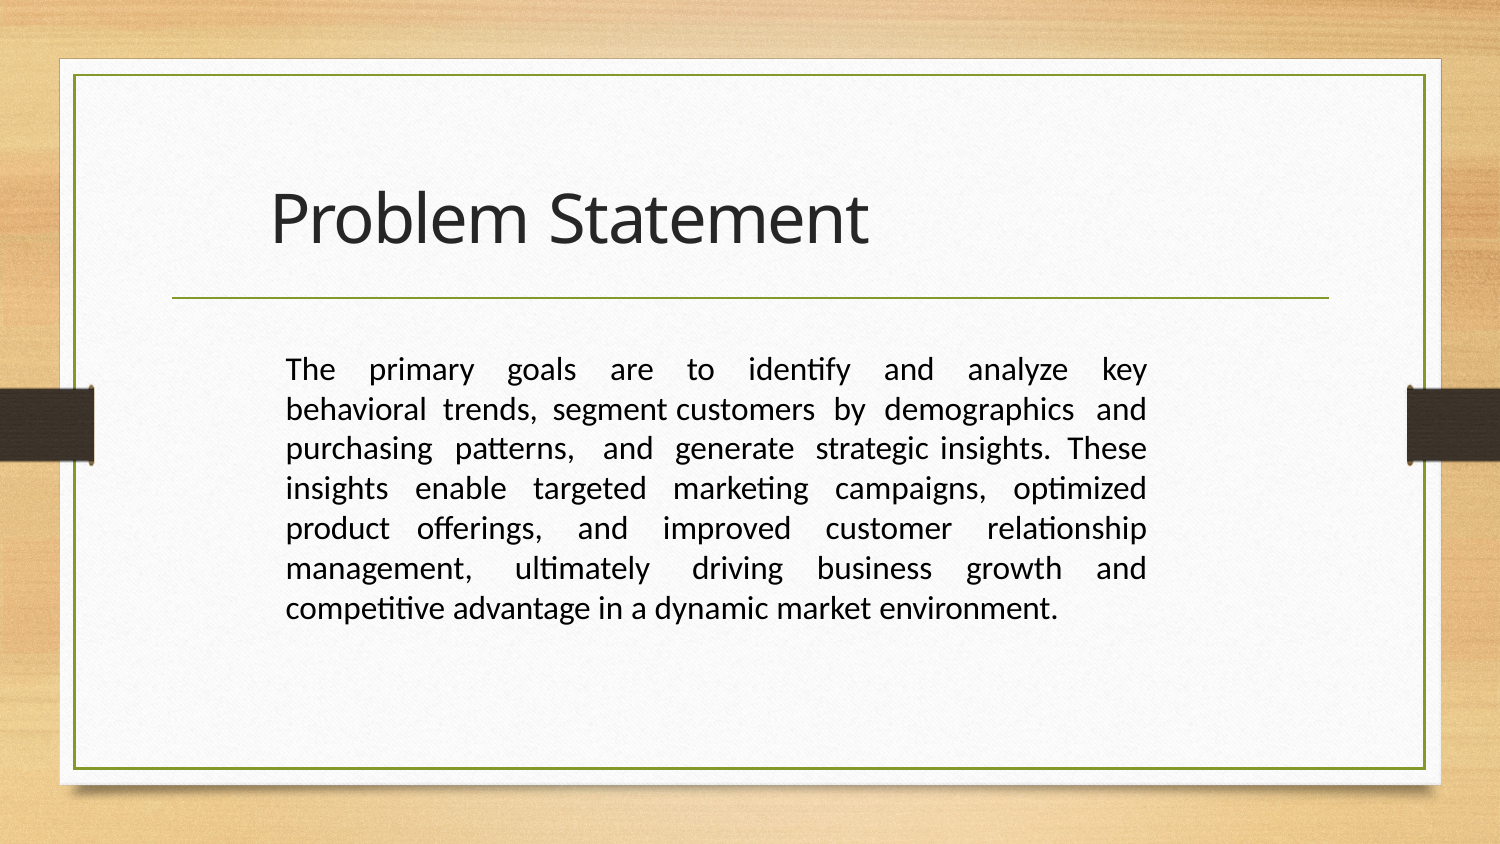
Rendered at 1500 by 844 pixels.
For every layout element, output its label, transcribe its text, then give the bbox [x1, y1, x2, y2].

title Problem Statement [200, 143, 938, 287]
picture [0, 0, 1500, 844]
text_box The primary goals are to identify and analyze key behavioral trends, segment customers by demographics and purchasing patterns, and generate strategic insights. These insights enable targeted marketing campaigns, optimized product offerings, and improved customer relationship management, ultimately driving business growth and competitive advantage in a dynamic market environment. [283, 344, 1148, 627]
